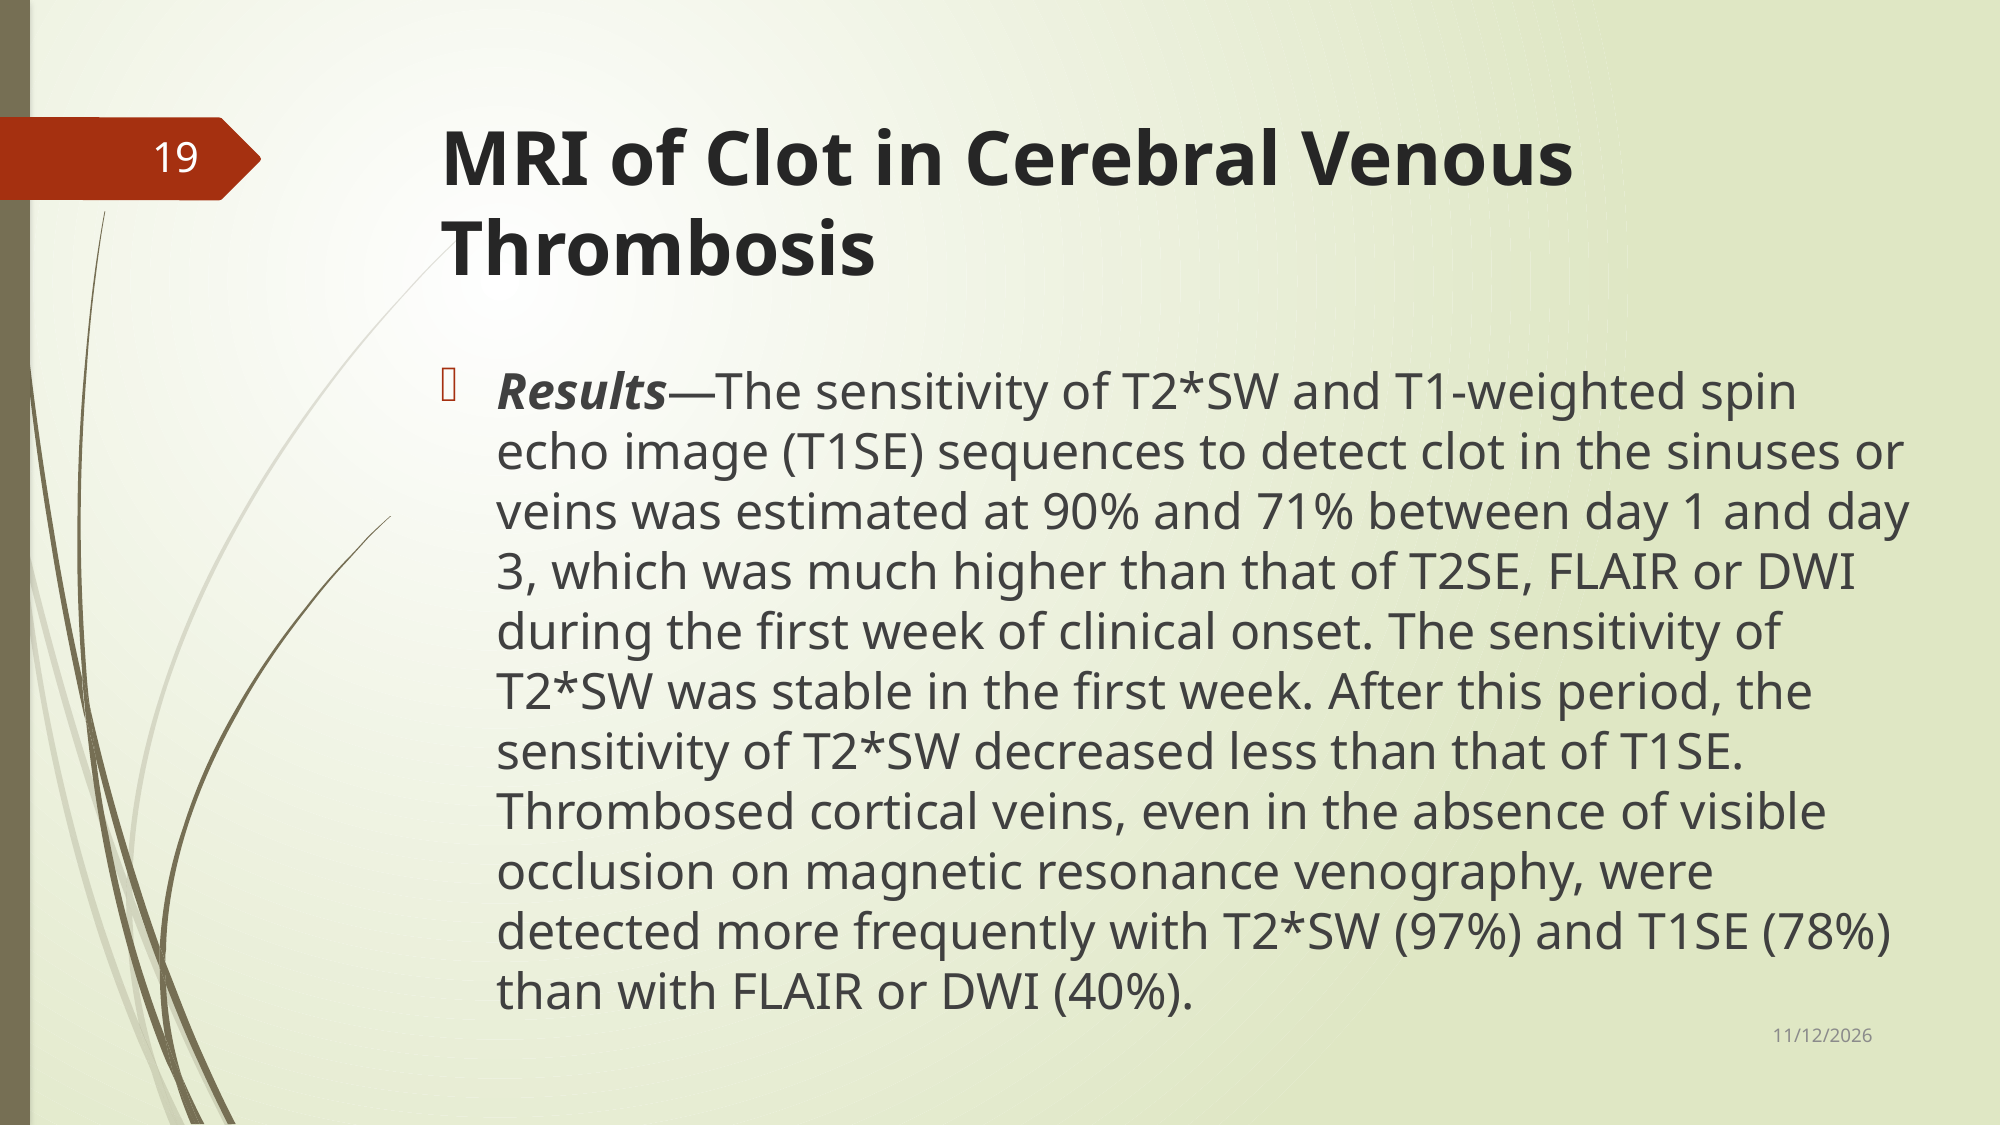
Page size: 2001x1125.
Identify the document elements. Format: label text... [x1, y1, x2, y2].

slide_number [1699, 1005, 1888, 1067]
slide_number 19 [87, 129, 216, 190]
list Results—The sensitivity of T2*SW and T1-weighted spin echo image (T1SE) sequences to detect clot in the sinuses or veins was estimated at 90% and 71% between day 1 and day 3, which was much higher than that of T2SE, FLAIR or DWI during the first week of clinical onset. The sensitivity of T2*SW was stable in the first week. After this period, the sensitivity of T2*SW decreased less than that of T1SE. Thrombosed cortical veins, even in the absence of visible occlusion on magnetic resonance venography, were detected more frequently with T2*SW (97%) and T1SE (78%) than with FLAIR or DWI (40%). [425, 352, 1934, 972]
title MRI of Clot in Cerebral Venous Thrombosis [425, 102, 1888, 313]
